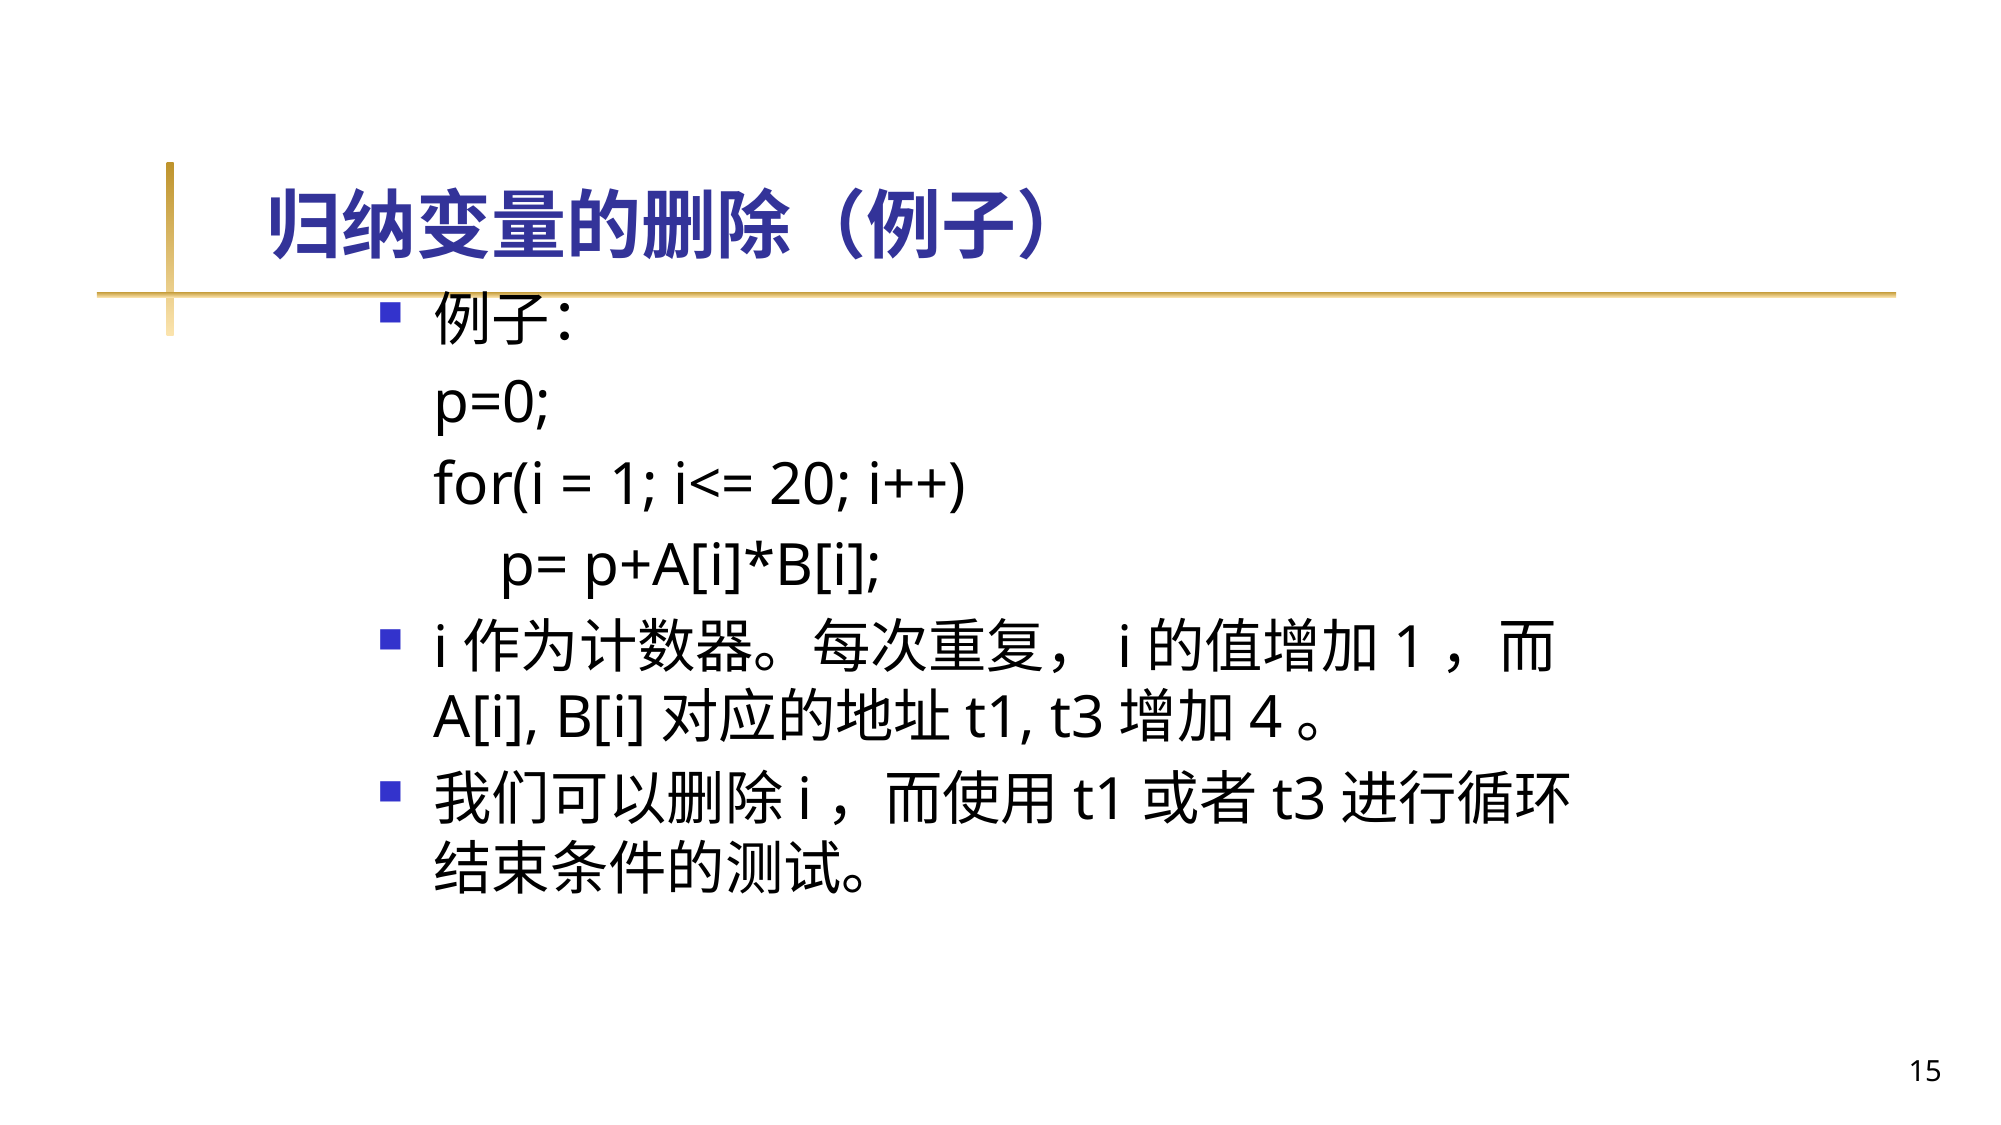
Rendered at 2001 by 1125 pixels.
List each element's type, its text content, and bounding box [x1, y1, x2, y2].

slide_number 15 [1540, 1023, 1958, 1100]
list 例子： p=0; for(i = 1; i<= 20; i++) p= p+A[i]*B[i]; i作为计数器。每次重复，i的值增加1，而A[i], B[i]对应的地址t1, t3增加4。 我们可以删除i，而使用t1或者t3进行循环结束条件的测试。 [362, 274, 1638, 1001]
title 归纳变量的删除（例子） [251, 34, 1957, 276]
